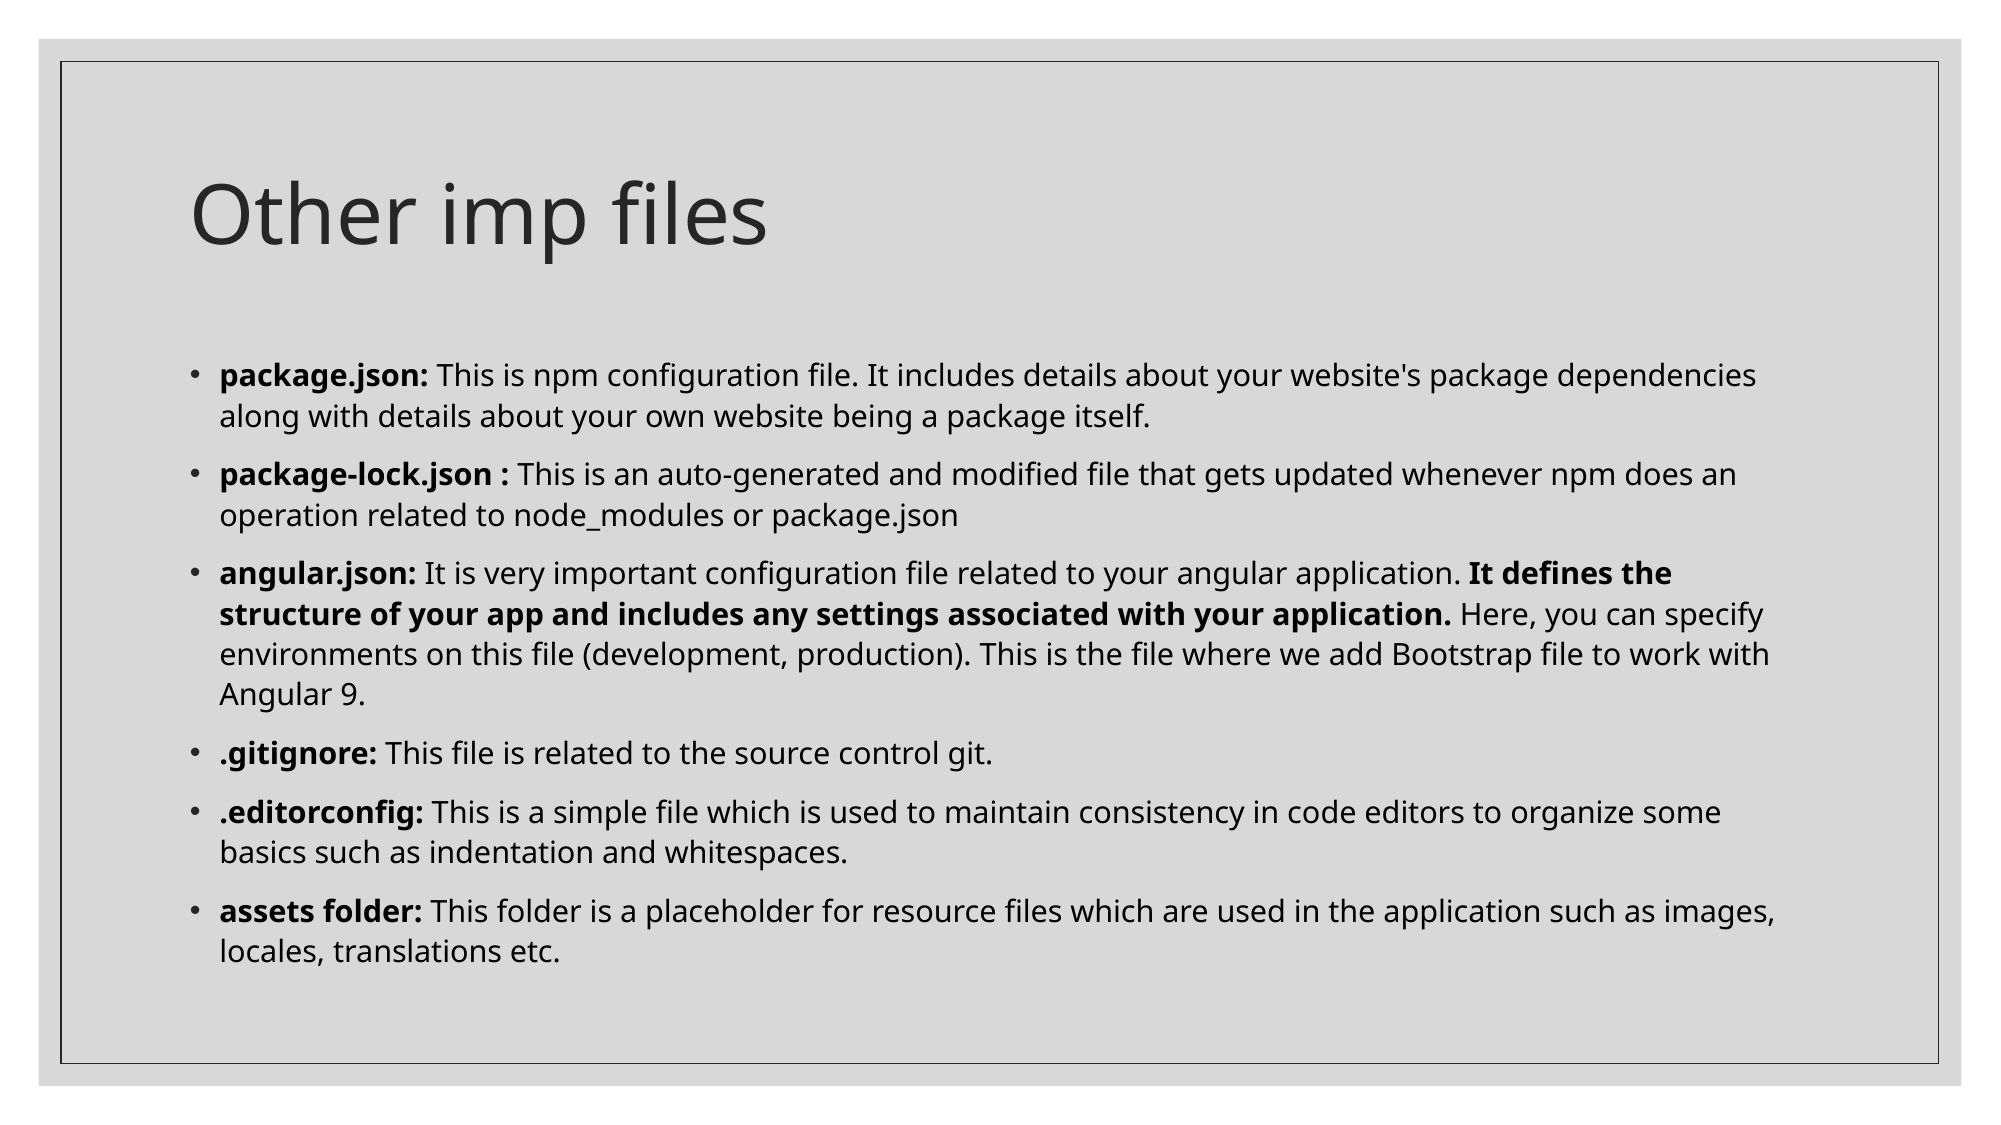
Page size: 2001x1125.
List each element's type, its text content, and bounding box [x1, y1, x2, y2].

title Other imp files [174, 105, 1825, 331]
list package.json: This is npm configuration file. It includes details about your website's package dependencies along with details about your own website being a package itself. package-lock.json : This is an auto-generated and modified file that gets updated whenever npm does an operation related to node_modules or package.json angular.json: It is very important configuration file related to your angular application. It defines the structure of your app and includes any settings associated with your application. Here, you can specify environments on this file (development, production). This is the file where we add Bootstrap file to work with Angular 9. .gitignore: This file is related to the source control git. .editorconfig: This is a simple file which is used to maintain consistency in code editors to organize some basics such as indentation and whitespaces. assets folder: This folder is a placeholder for resource files which are used in the application such as images, locales, translations etc. [174, 345, 1825, 977]
